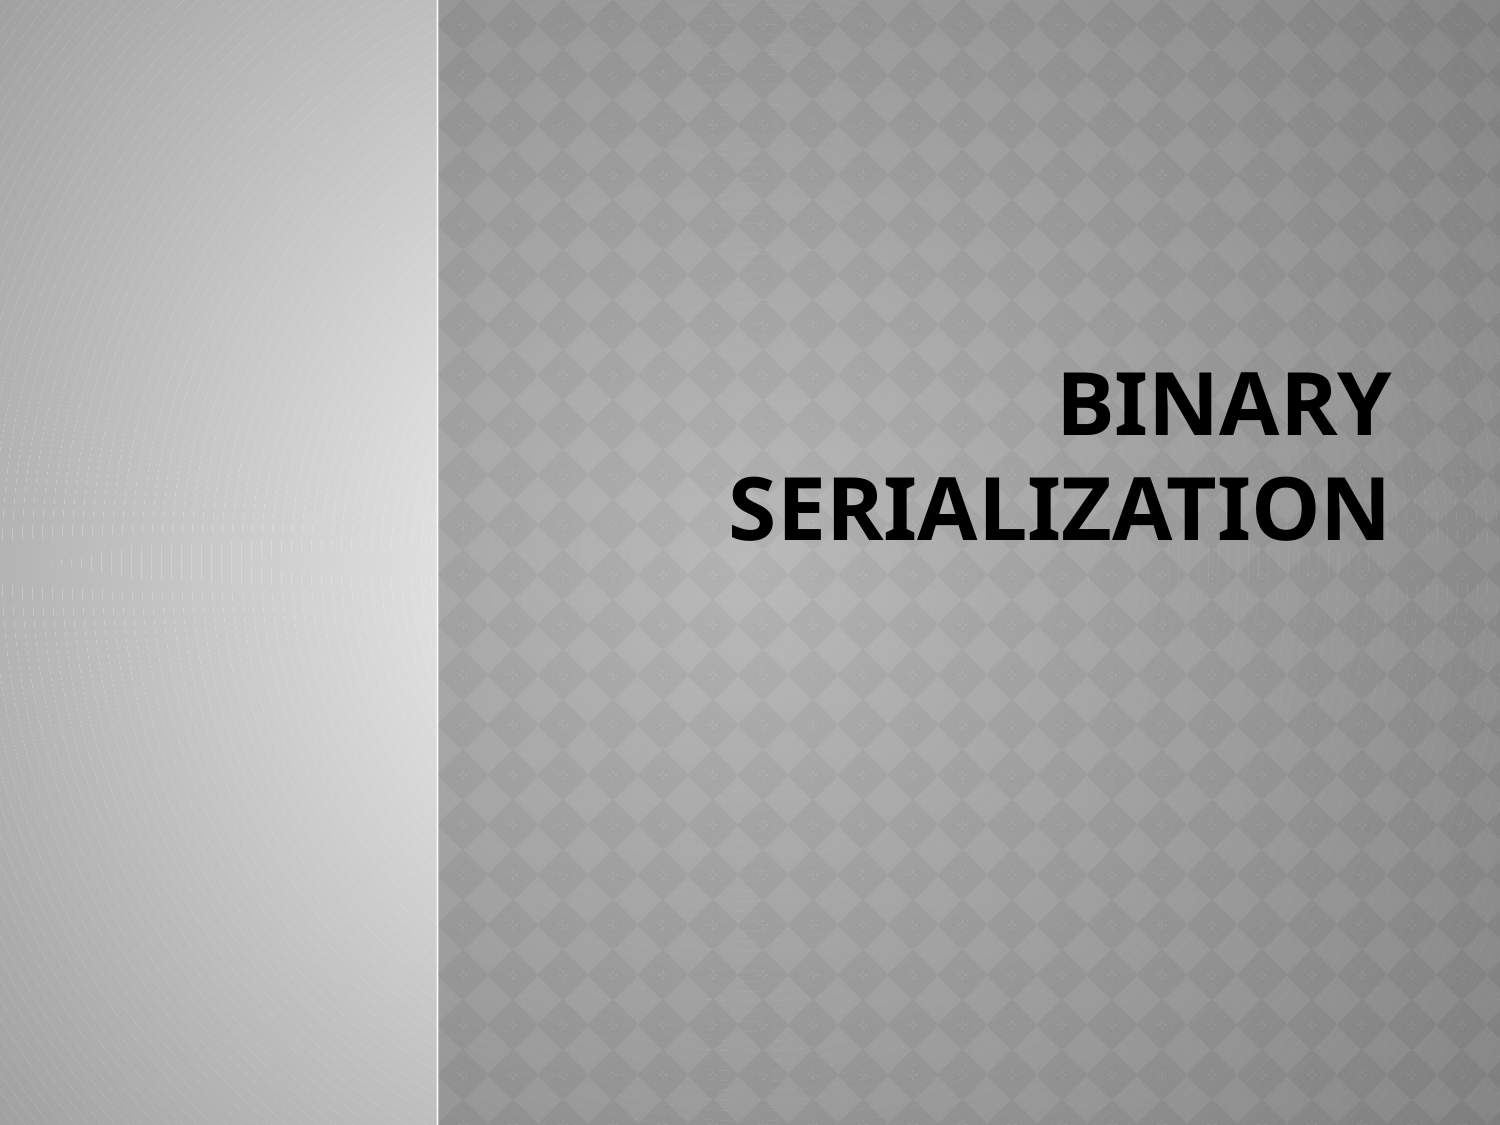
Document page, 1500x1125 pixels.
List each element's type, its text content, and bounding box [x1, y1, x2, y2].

title Binary serialization [562, 87, 1400, 558]
